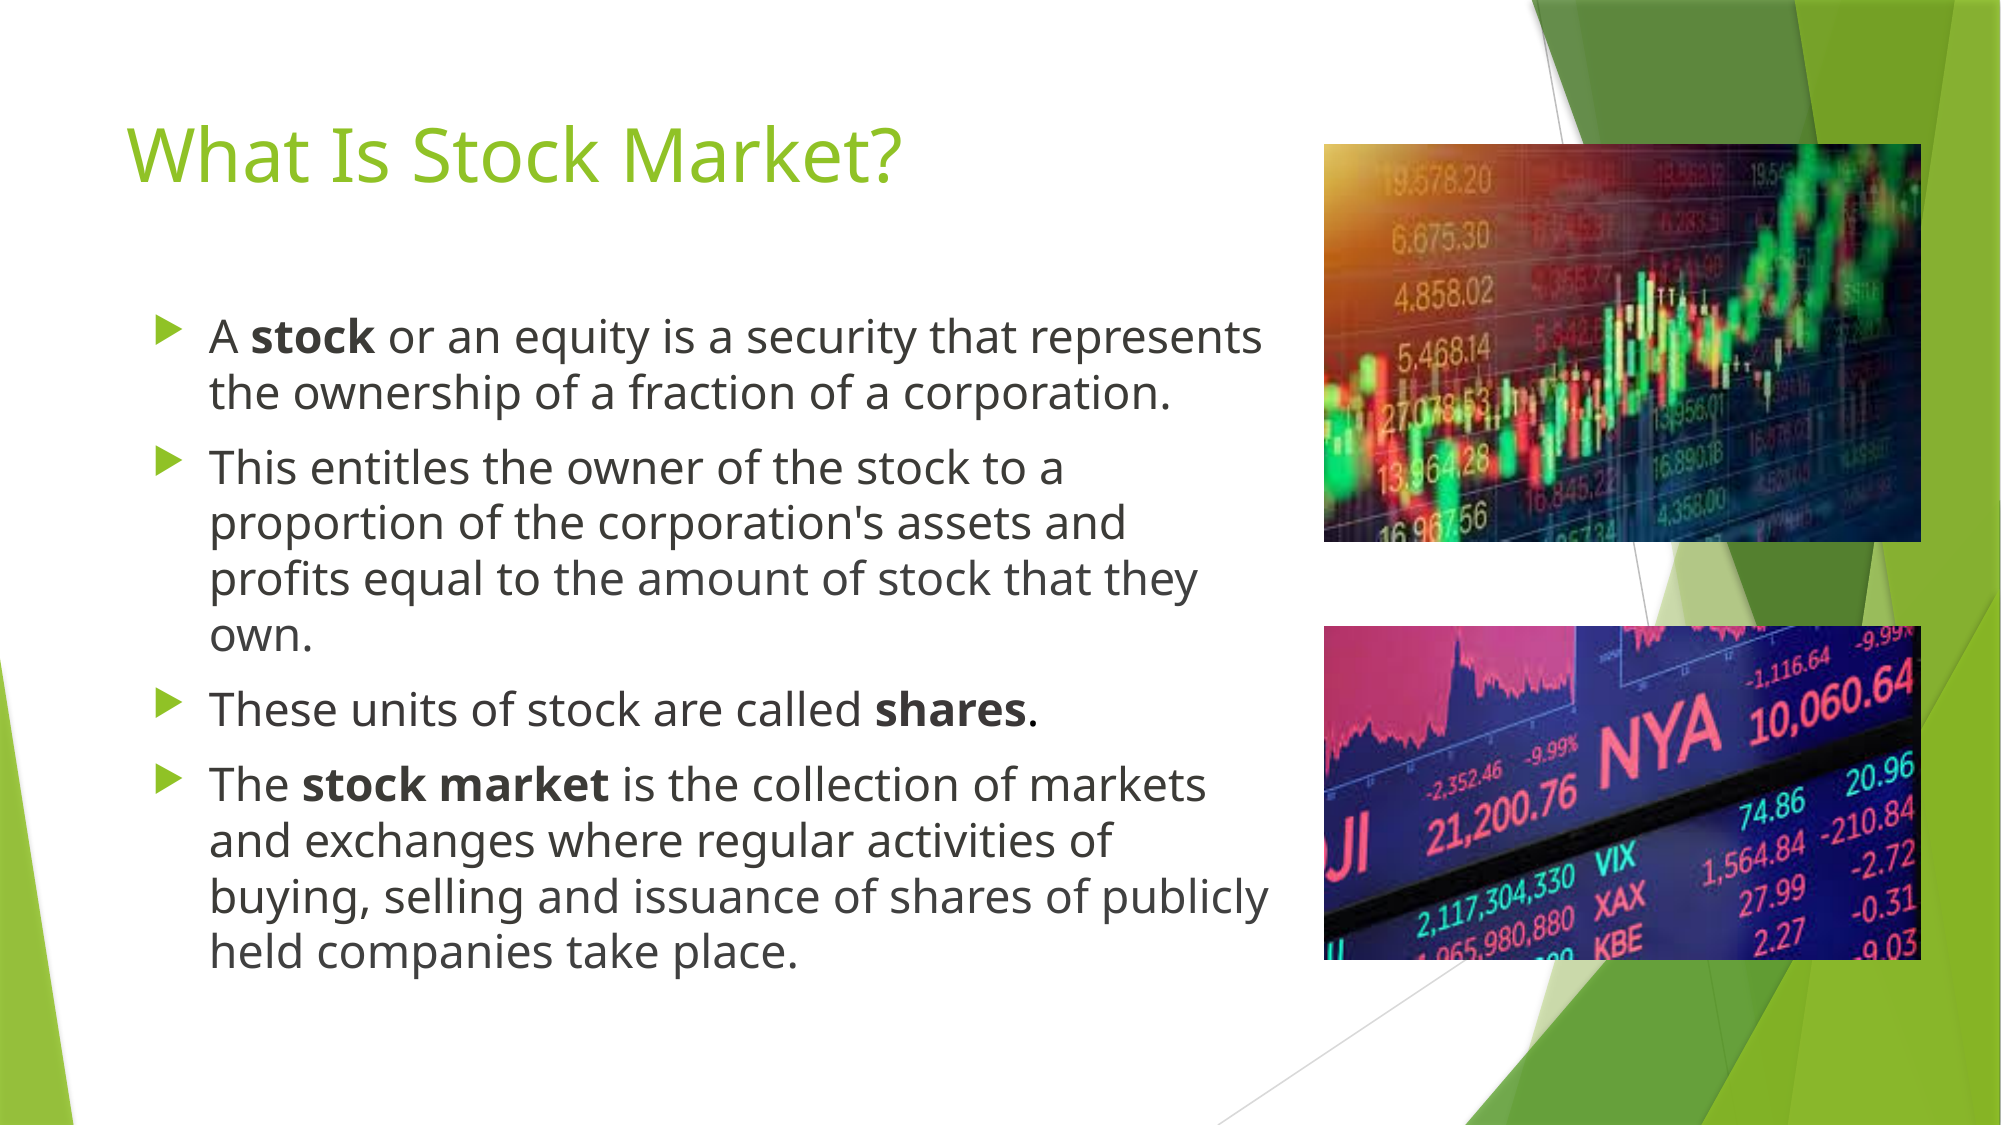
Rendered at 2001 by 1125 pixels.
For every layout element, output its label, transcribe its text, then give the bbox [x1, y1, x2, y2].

list A stock or an equity is a security that represents the ownership of a fraction of a corporation. This entitles the owner of the stock to a proportion of the corporation's assets and profits equal to the amount of stock that they own. These units of stock are called shares. The stock market is the collection of markets and exchanges where regular activities of buying, selling and issuance of shares of publicly held companies take place. [137, 299, 1287, 1014]
title What Is Stock Market? [111, 99, 1522, 317]
picture [1324, 144, 1921, 542]
picture [1324, 625, 1921, 961]
